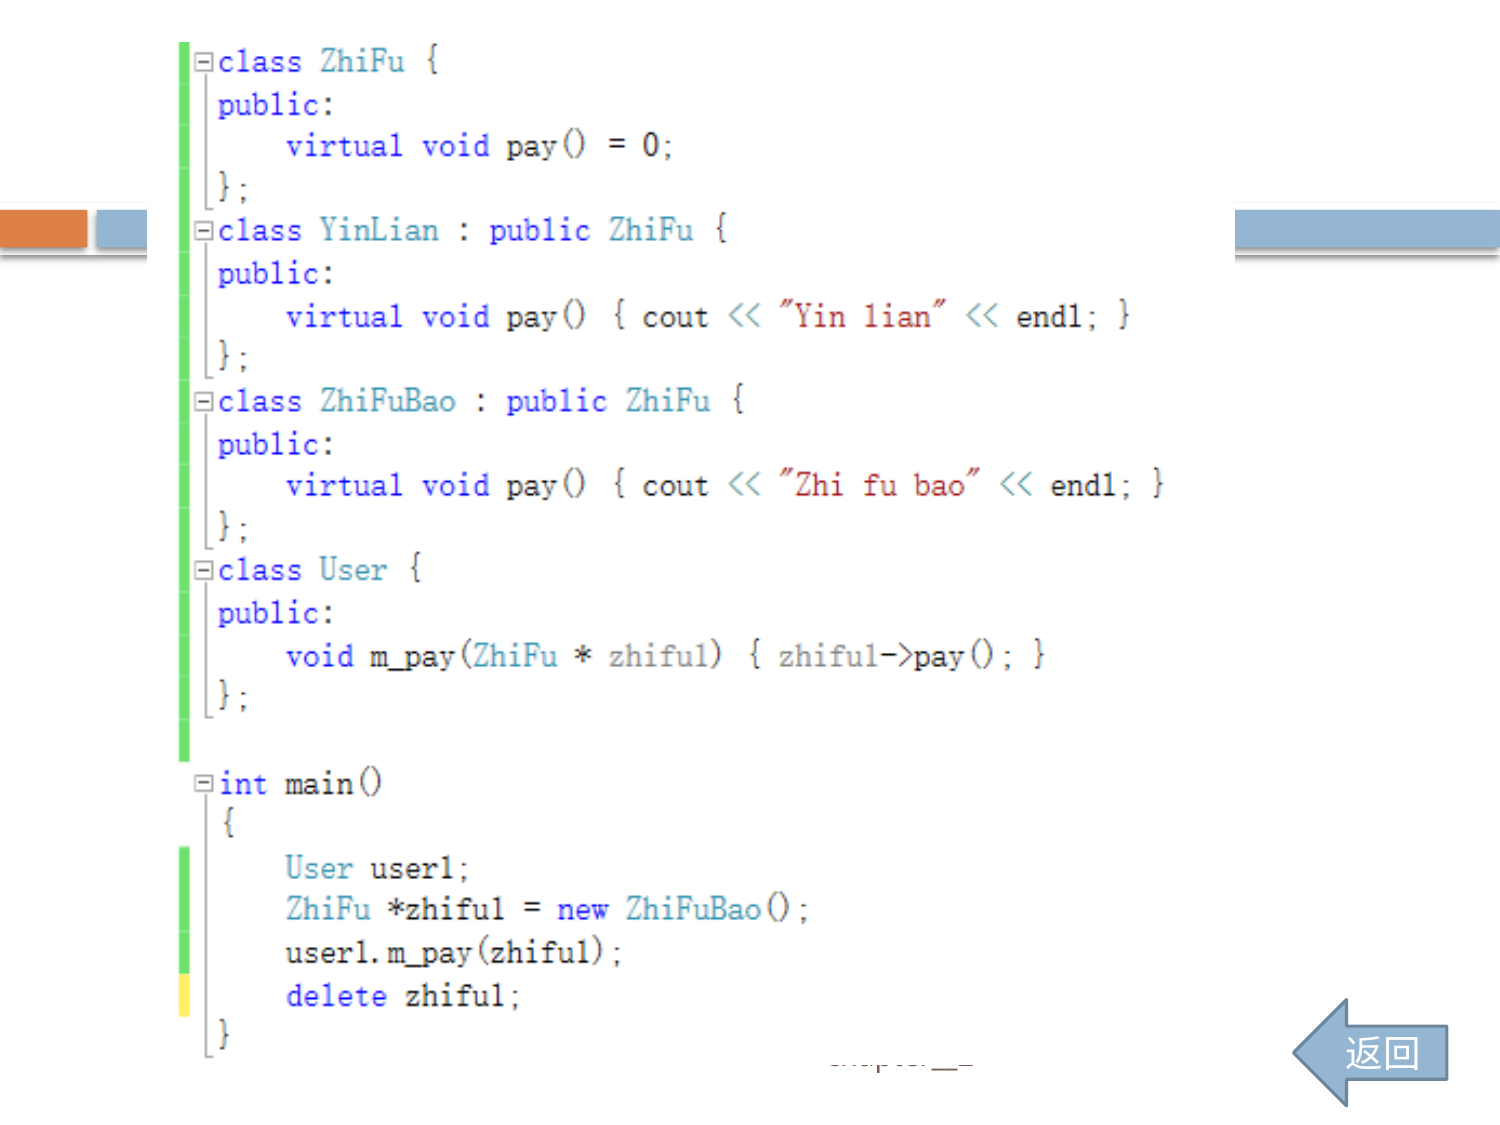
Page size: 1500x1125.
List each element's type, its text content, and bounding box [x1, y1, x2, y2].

footer chapter__2 [99, 1025, 990, 1085]
text_box 返回 [1292, 998, 1449, 1108]
picture [147, 42, 1235, 1065]
slide_number [0, 208, 88, 249]
